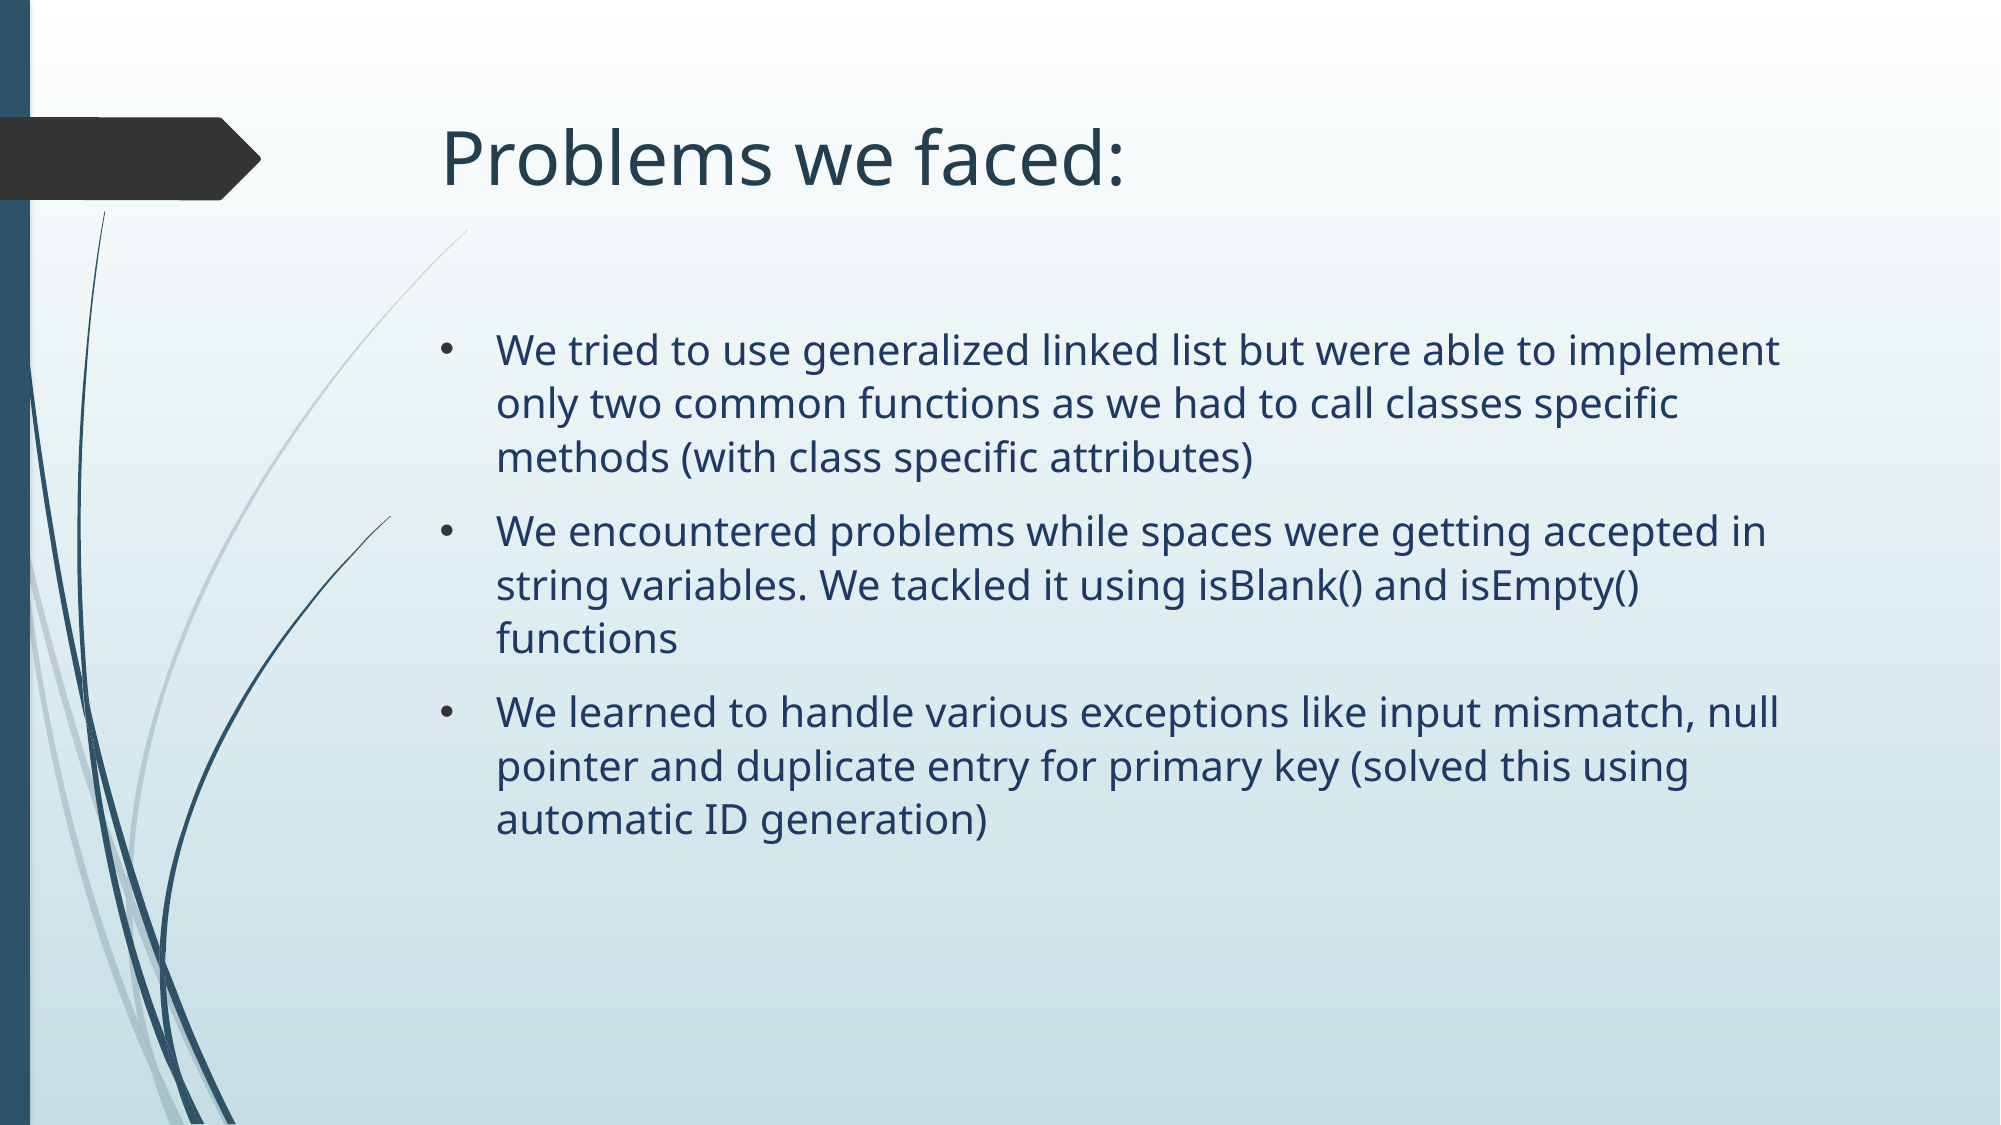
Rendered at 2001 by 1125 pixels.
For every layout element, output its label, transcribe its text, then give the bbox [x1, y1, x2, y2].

list We tried to use generalized linked list but were able to implement only two common functions as we had to call classes specific methods (with class specific attributes) We encountered problems while spaces were getting accepted in string variables. We tackled it using isBlank() and isEmpty() functions We learned to handle various exceptions like input mismatch, null pointer and duplicate entry for primary key (solved this using automatic ID generation) [368, 312, 1831, 970]
title Problems we faced: [425, 102, 1888, 313]
